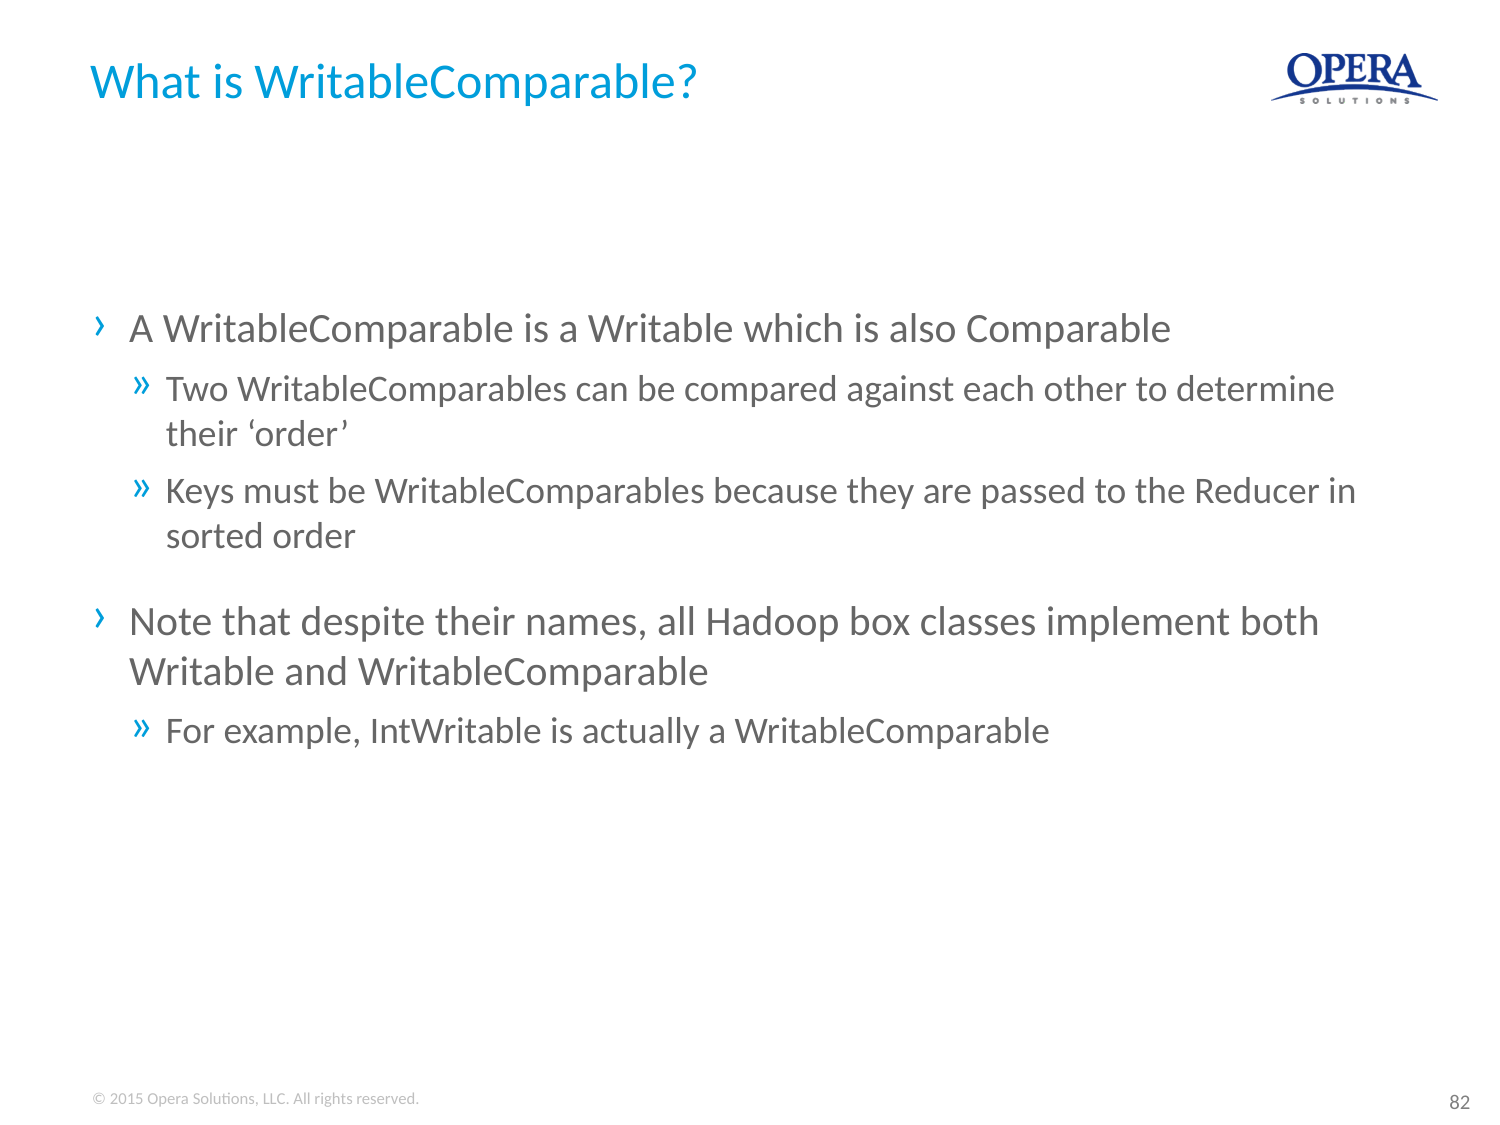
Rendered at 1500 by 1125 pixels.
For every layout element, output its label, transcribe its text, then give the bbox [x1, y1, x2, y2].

picture [1271, 53, 1438, 104]
title What is WritableComparable? [75, 32, 1250, 125]
text_box A WritableComparable is a Writable which is also Comparable Two WritableComparables can be compared against each other to determine their ‘order’ Keys must be WritableComparables because they are passed to the Reducer in sorted order Note that despite their names, all Hadoop box classes implement both Writable and WritableComparable For example, IntWritable is actually a WritableComparable [90, 301, 1409, 752]
